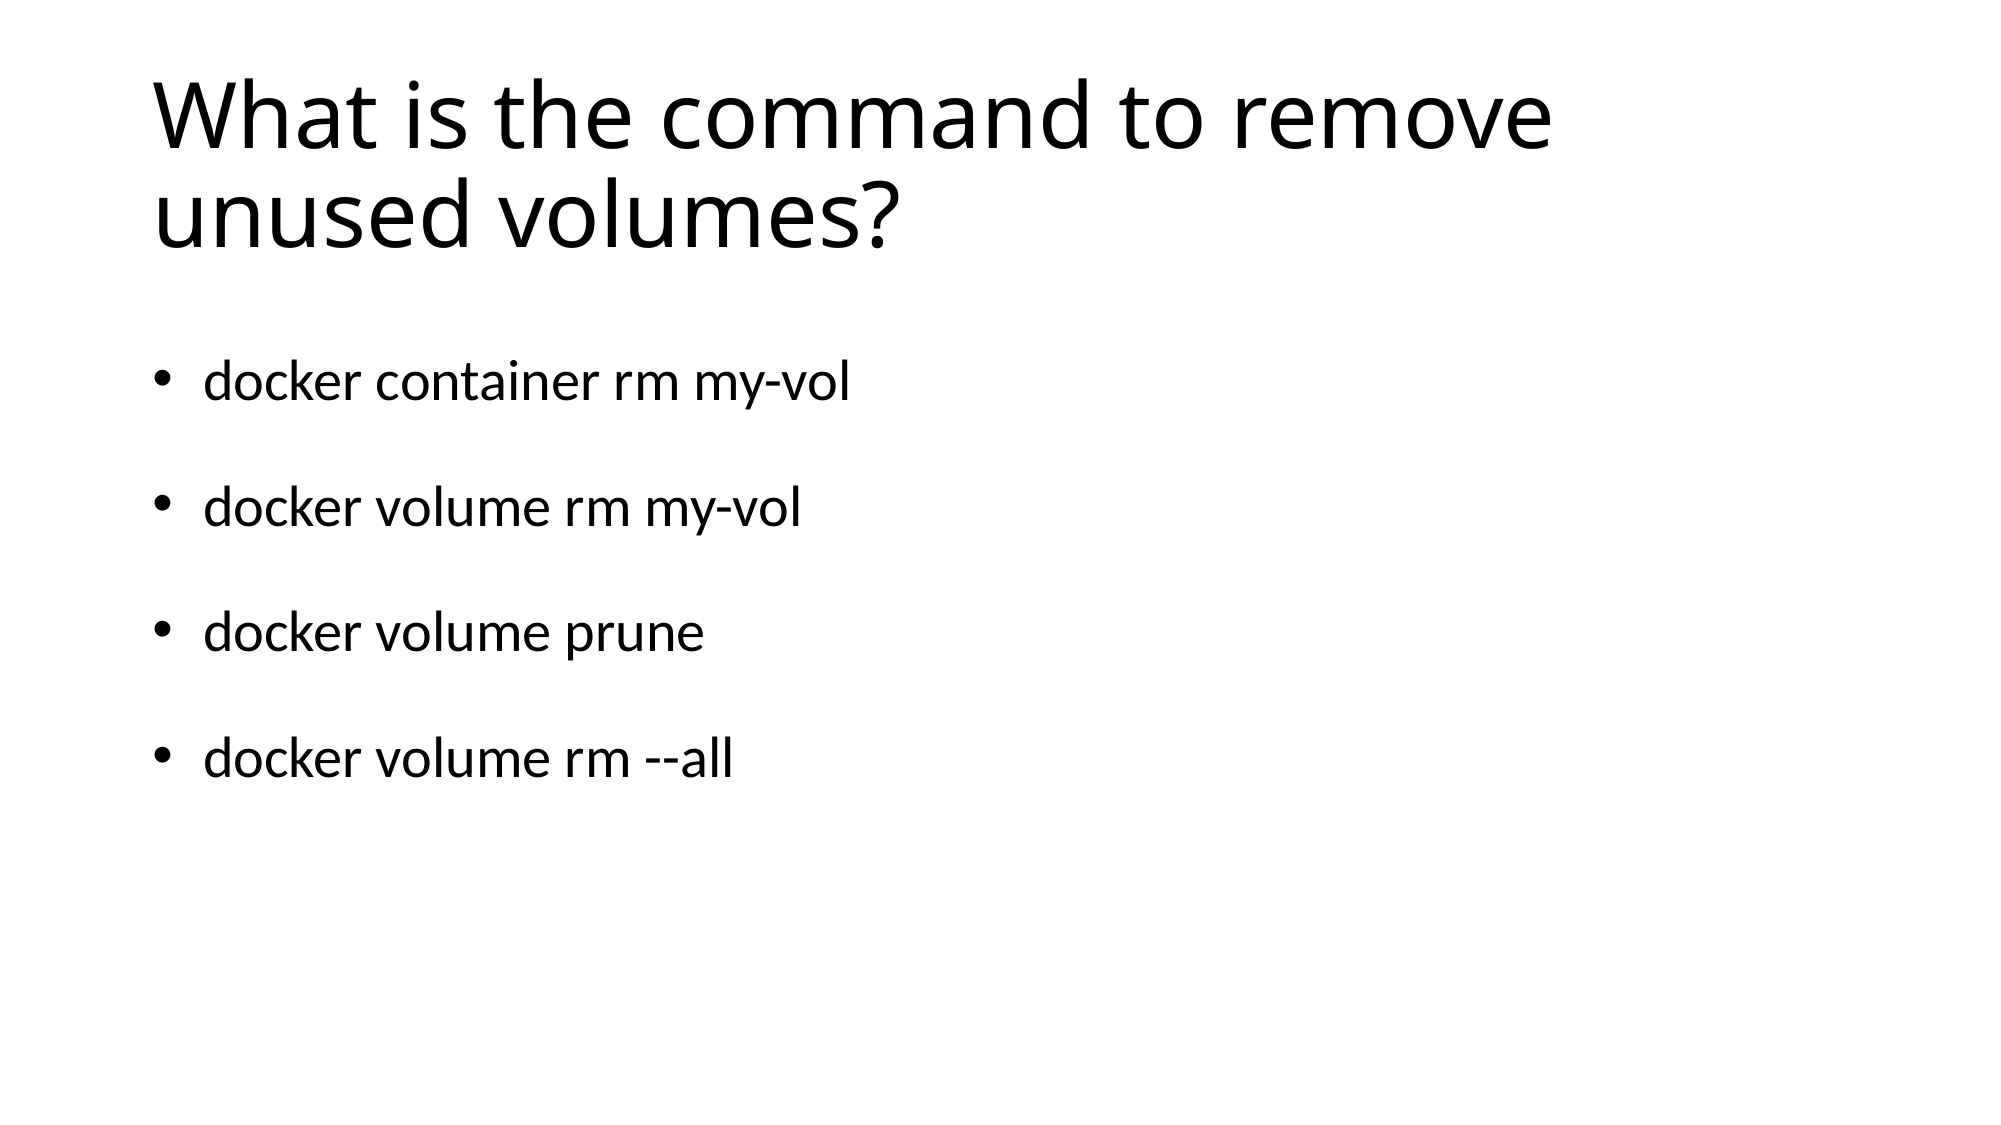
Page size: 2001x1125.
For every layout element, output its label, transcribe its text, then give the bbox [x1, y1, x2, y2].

list docker container rm my-vol docker volume rm my-vol docker volume prune docker volume rm --all [137, 299, 1863, 1014]
title What is the command to remove unused volumes? [137, 59, 1863, 278]
